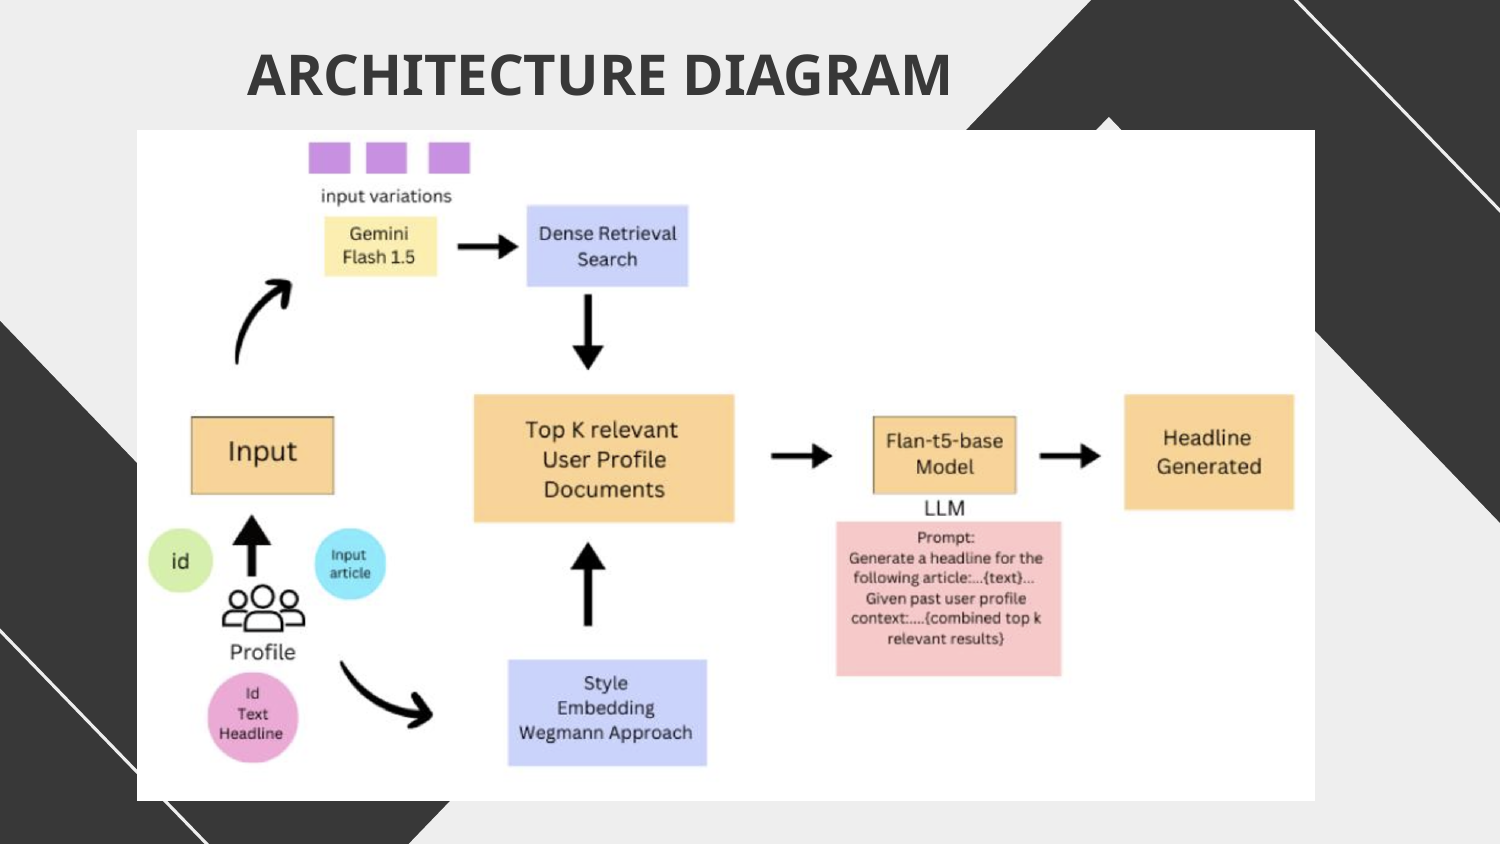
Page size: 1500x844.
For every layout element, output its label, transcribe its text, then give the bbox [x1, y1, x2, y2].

text_box [1255, 76, 1500, 191]
picture [137, 130, 1316, 801]
title ARCHITECTURE DIAGRAM [0, 24, 1229, 104]
